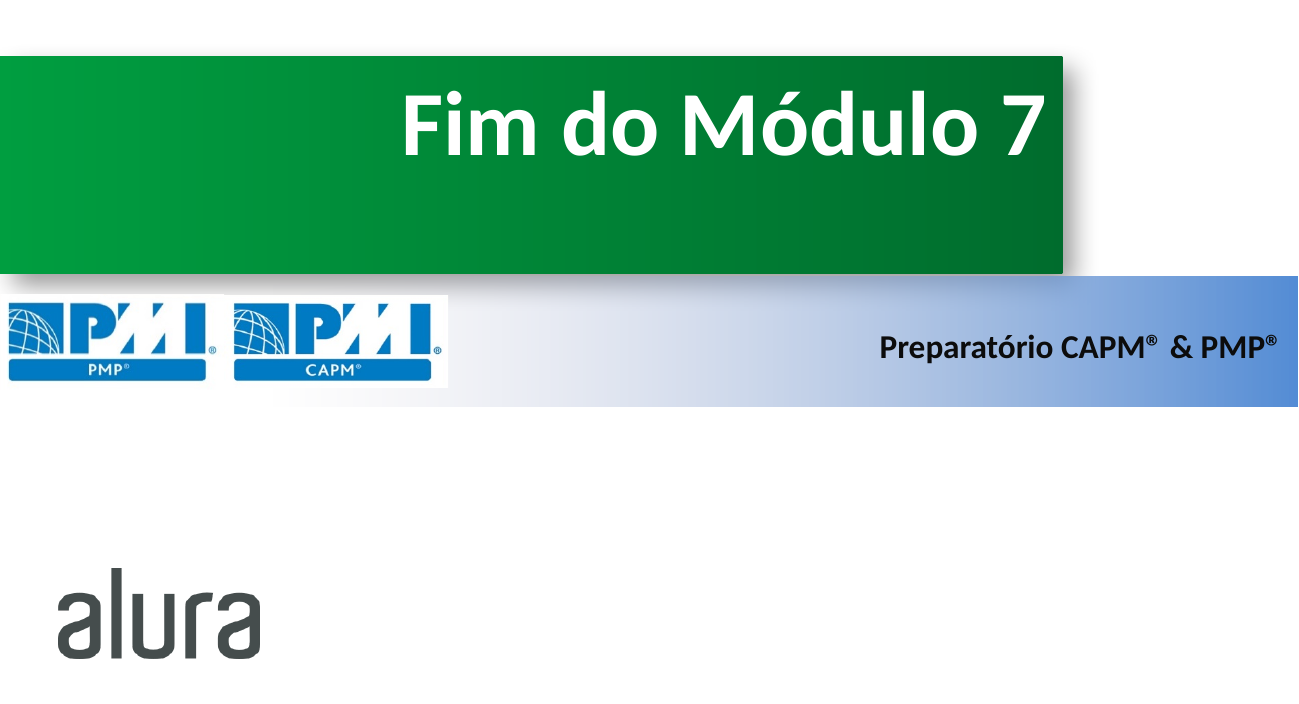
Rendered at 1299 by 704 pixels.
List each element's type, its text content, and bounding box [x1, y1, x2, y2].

picture [58, 568, 260, 660]
text_box [270, 374, 1298, 407]
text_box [0, 294, 449, 390]
text_box Fim do Módulo 7 [0, 56, 1063, 274]
text_box [270, 276, 1298, 317]
text_box Preparatório CAPM® & PMP® [452, 317, 1298, 374]
